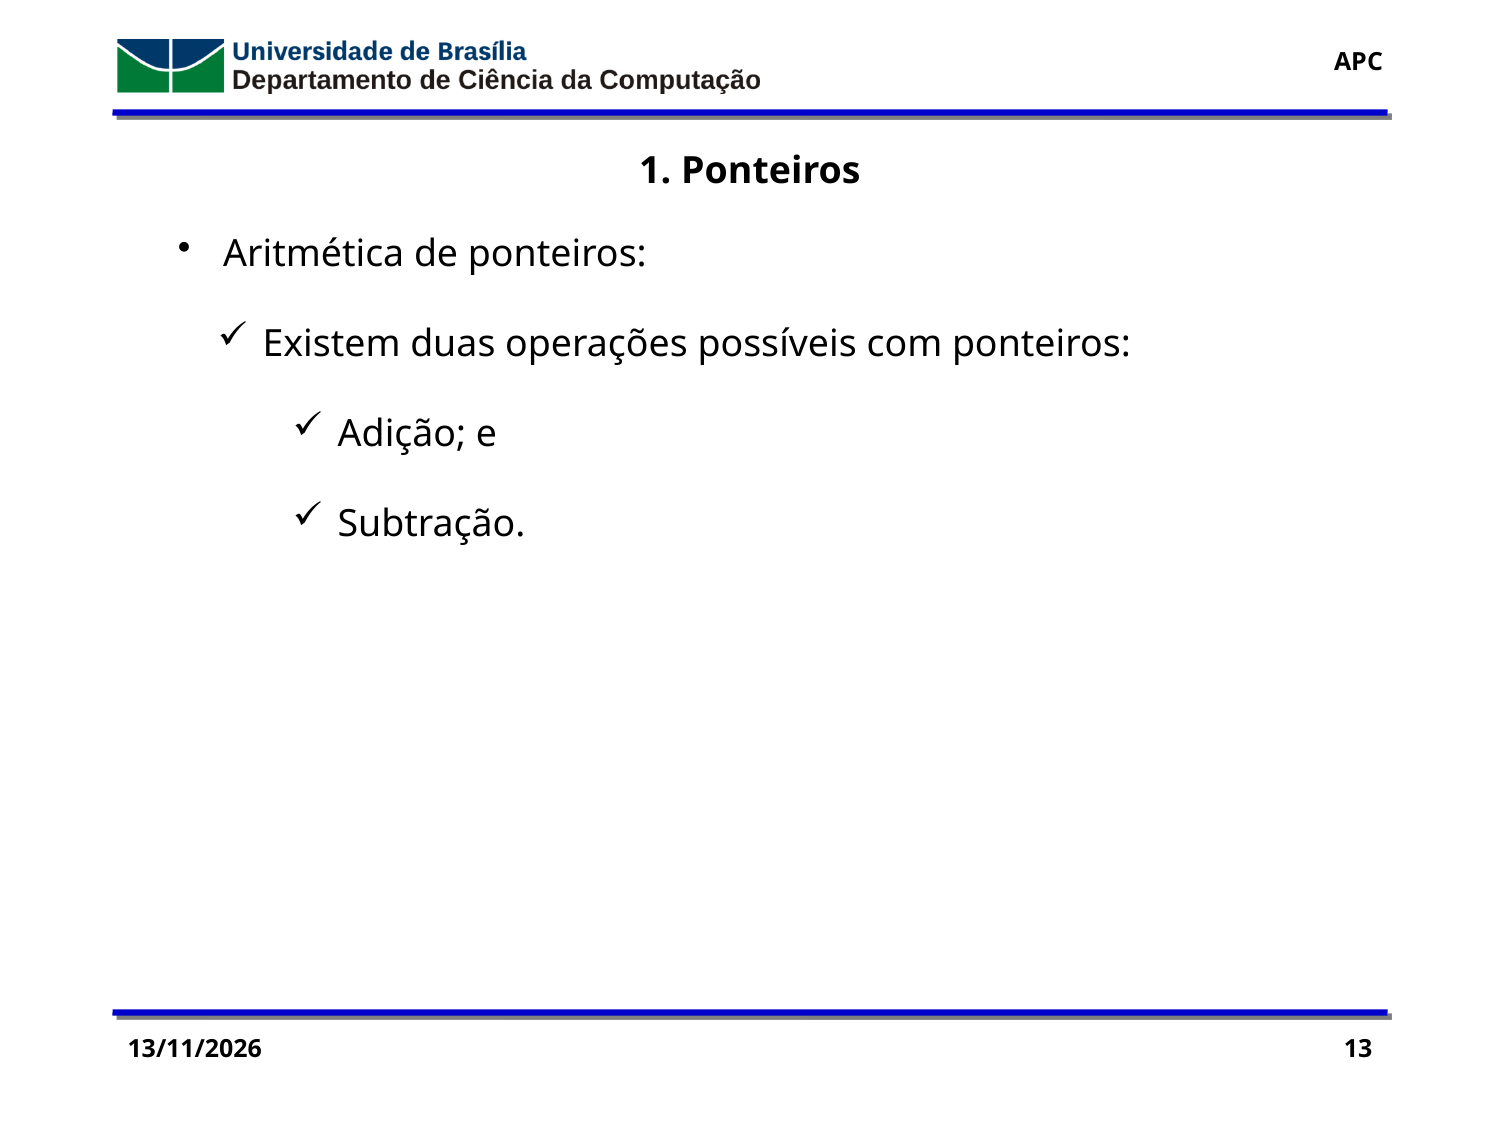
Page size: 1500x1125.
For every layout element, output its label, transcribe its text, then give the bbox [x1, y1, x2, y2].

text_box Aritmética de ponteiros: Existem duas operações possíveis com ponteiros: Adição; e Subtração. [163, 221, 1301, 756]
text_box 1. Ponteiros [112, 138, 1388, 198]
slide_number 13 [1074, 1024, 1388, 1101]
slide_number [112, 1024, 426, 1101]
picture [117, 39, 760, 94]
